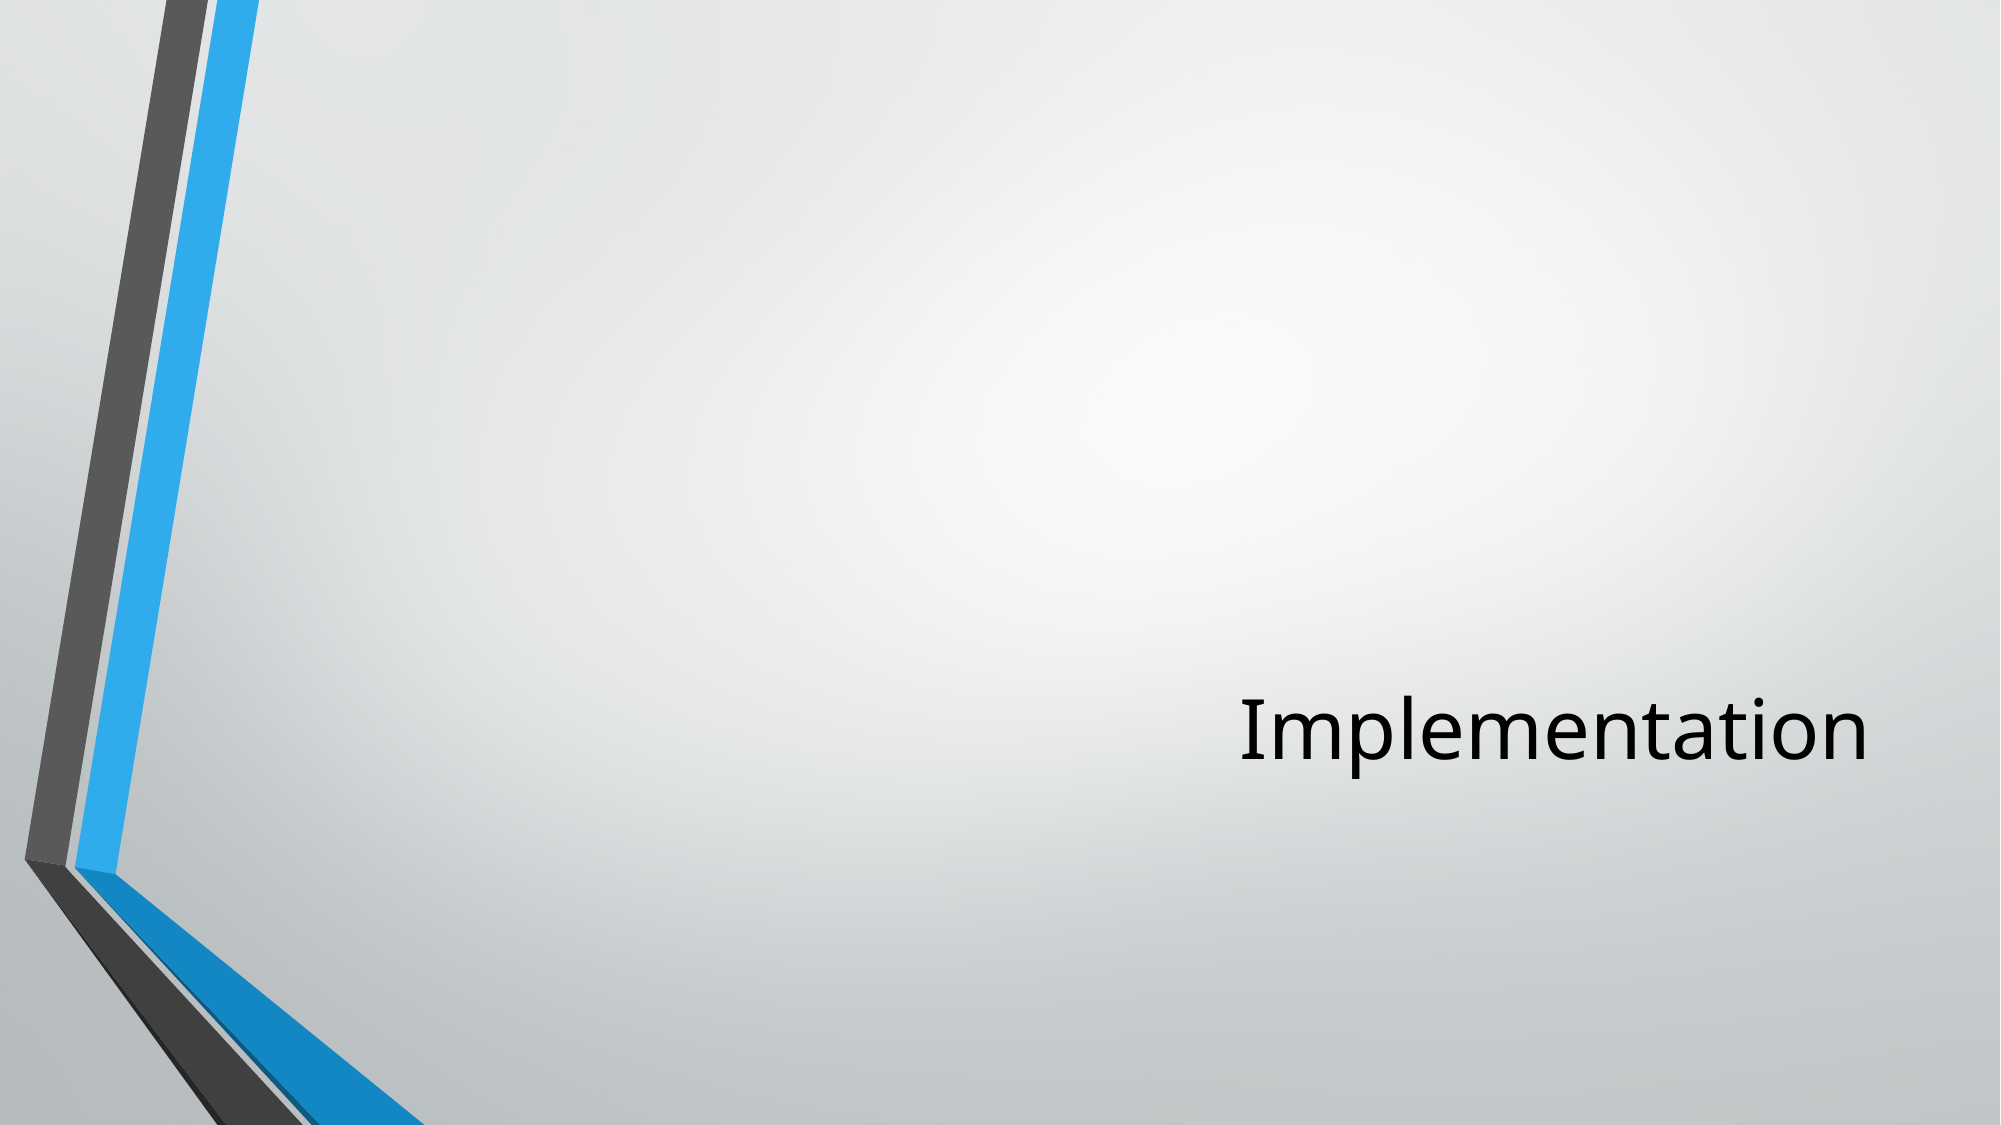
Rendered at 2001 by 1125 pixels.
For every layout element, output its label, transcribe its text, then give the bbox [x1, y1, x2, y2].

title Implementation [421, 437, 1887, 784]
